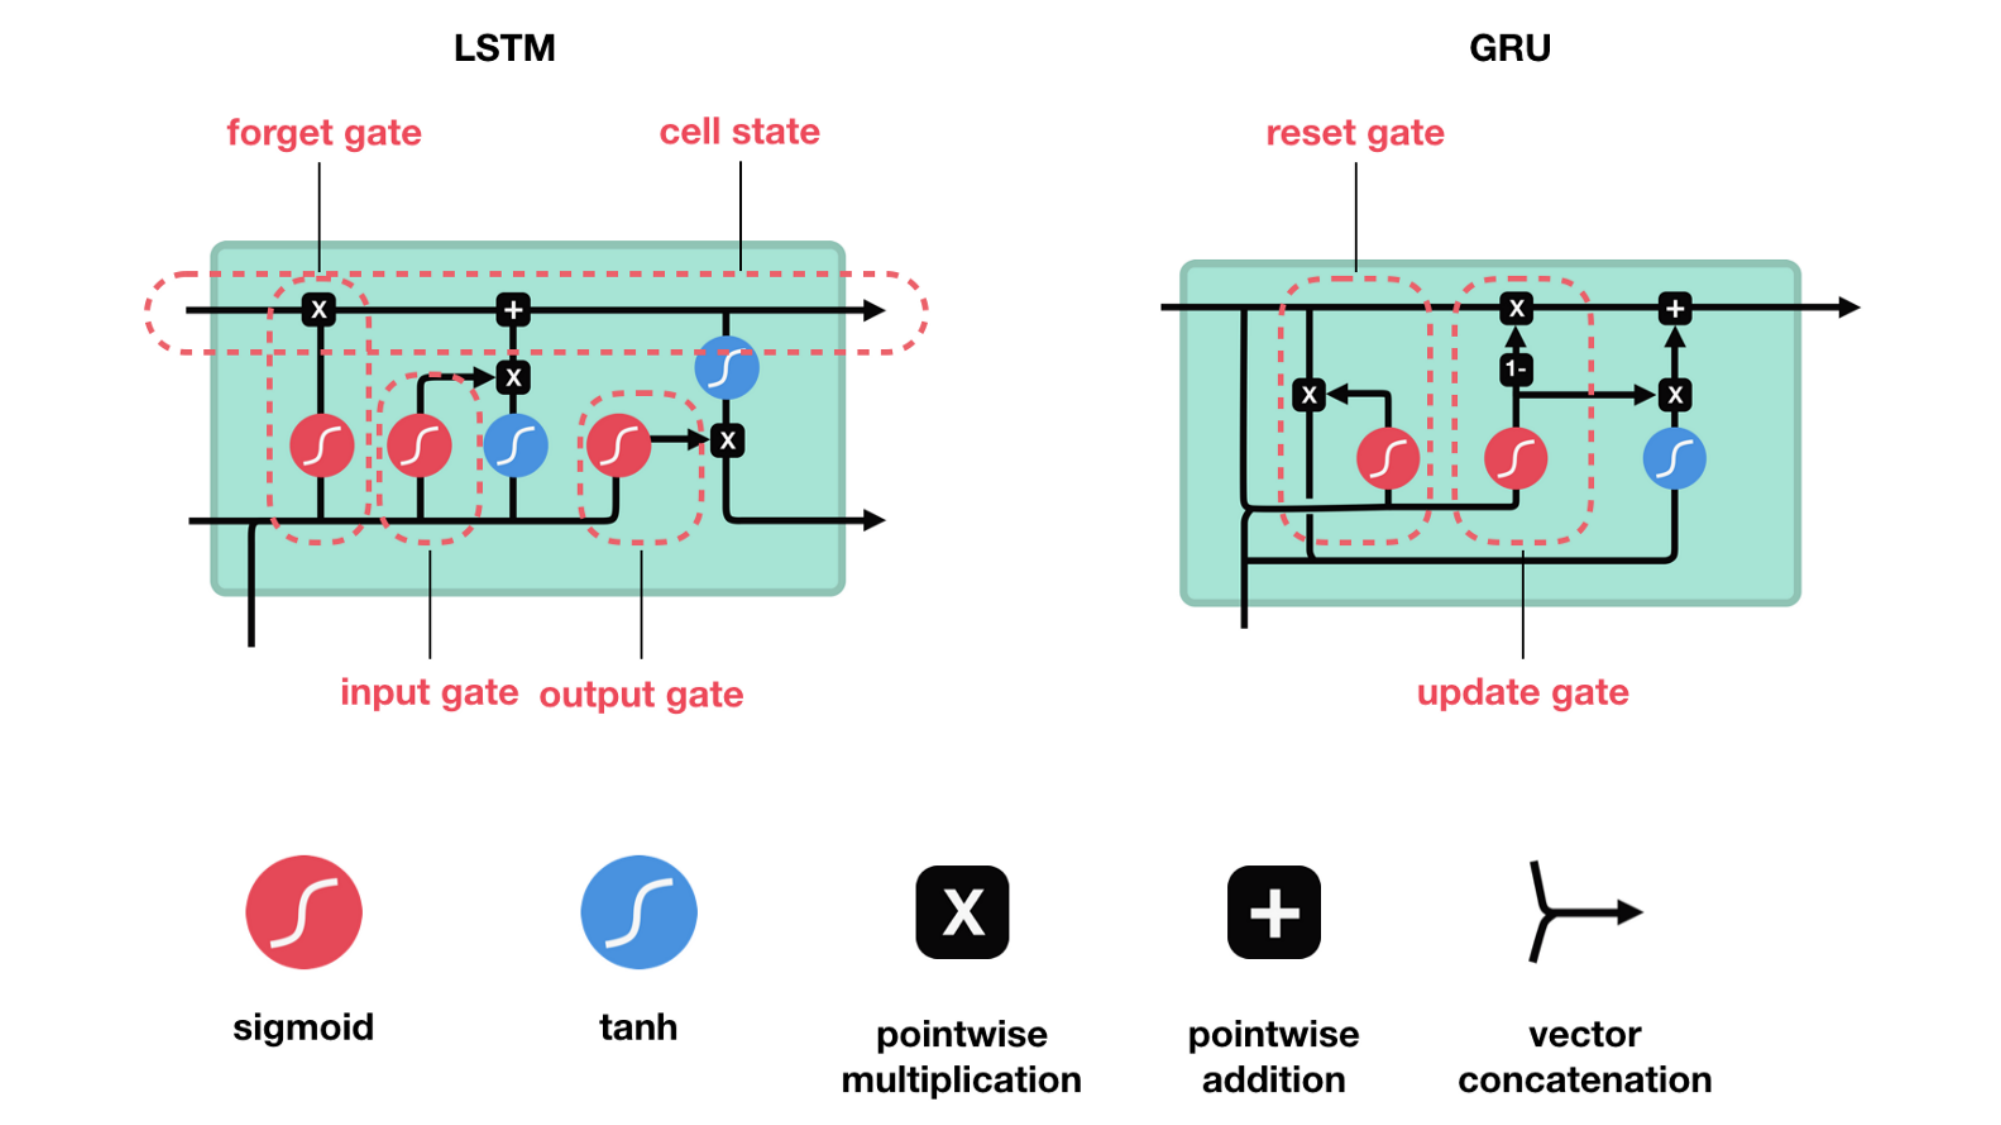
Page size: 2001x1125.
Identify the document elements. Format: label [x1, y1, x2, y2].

picture [115, 0, 1885, 1125]
